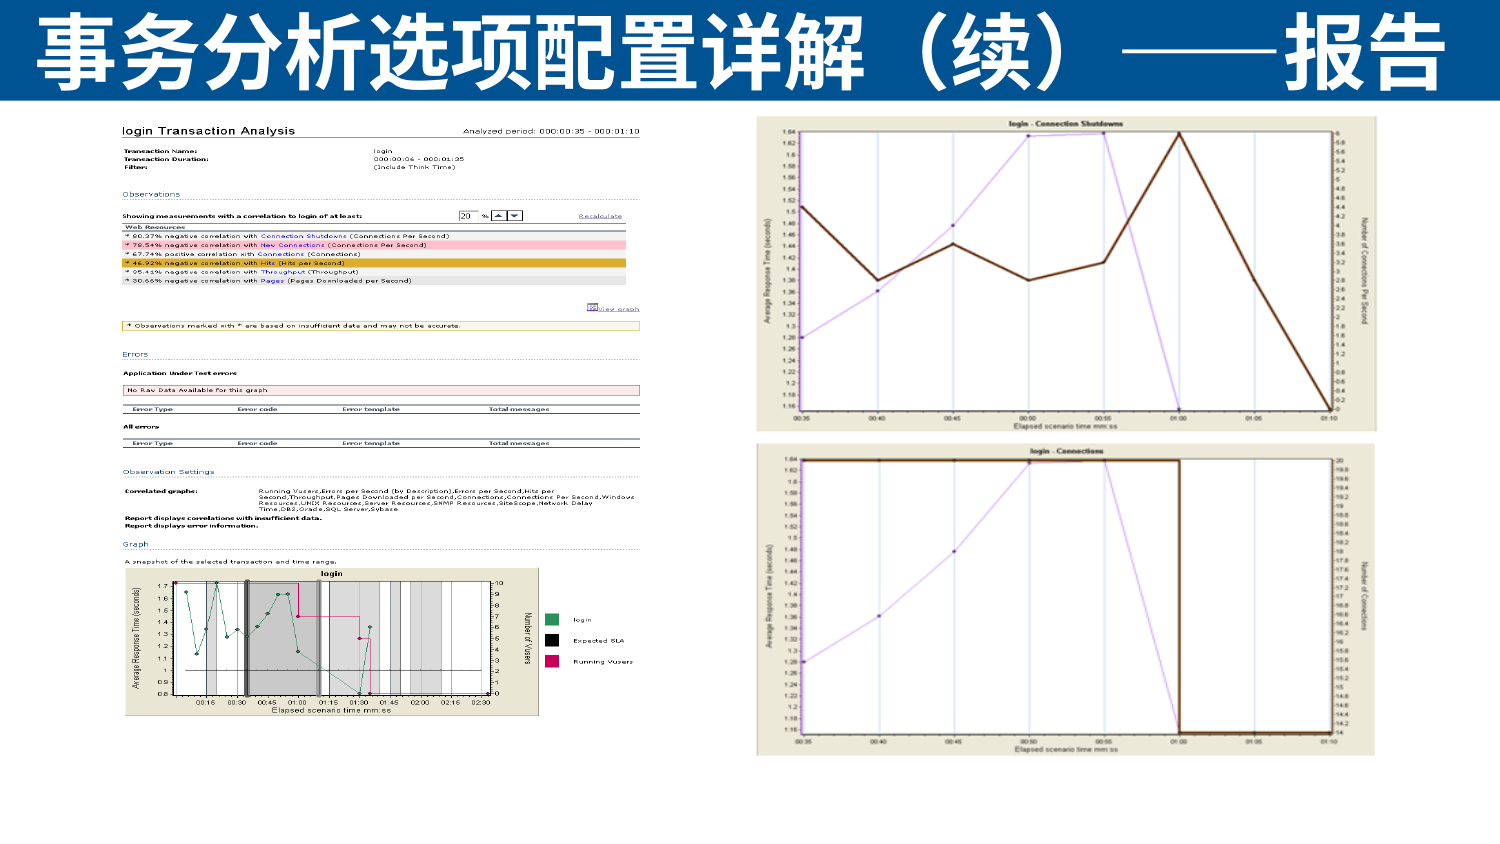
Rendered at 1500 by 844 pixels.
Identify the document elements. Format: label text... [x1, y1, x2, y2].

title 事务分析选项配置详解（续）——报告 [2, 0, 1483, 101]
picture [754, 114, 1381, 433]
picture [119, 124, 644, 720]
picture [754, 441, 1378, 758]
